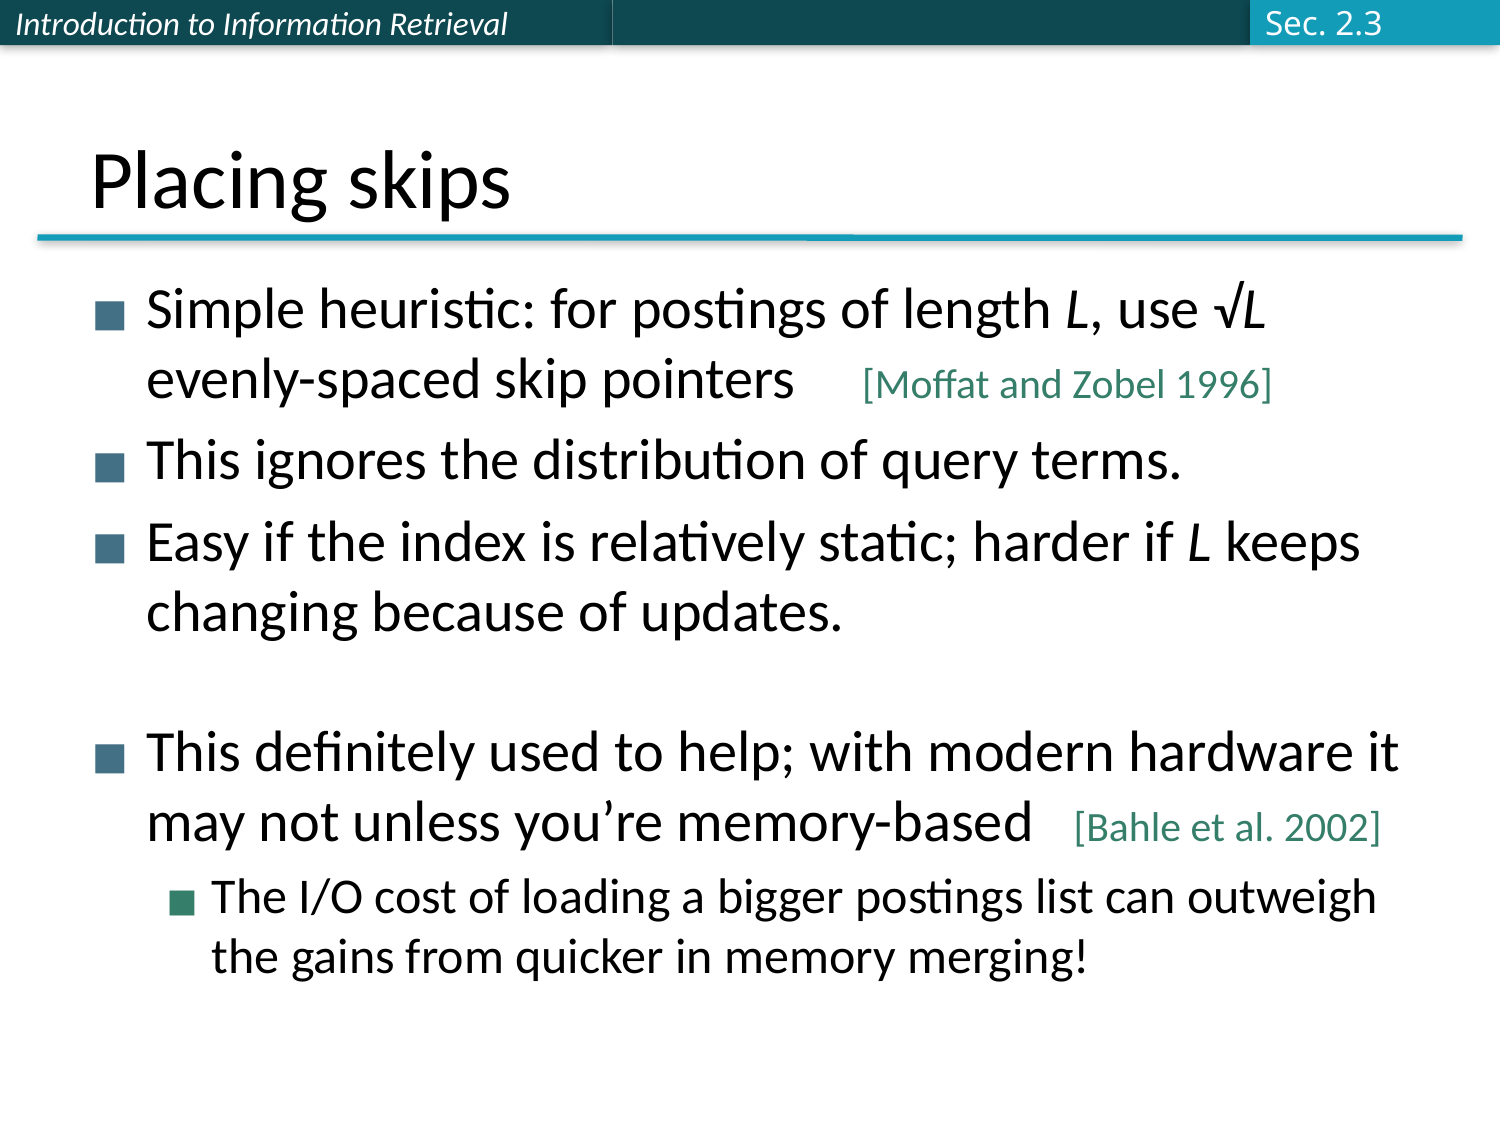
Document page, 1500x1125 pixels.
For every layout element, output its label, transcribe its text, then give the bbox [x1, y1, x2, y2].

text_box Sec. 2.3 [1249, 0, 1409, 50]
list Simple heuristic: for postings of length L, use √L evenly-spaced skip pointers [Moffat and Zobel 1996] This ignores the distribution of query terms. Easy if the index is relatively static; harder if L keeps changing because of updates. This definitely used to help; with modern hardware it may not unless you’re memory-based [Bahle et al. 2002] The I/O cost of loading a bigger postings list can outweigh the gains from quicker in memory merging! [75, 262, 1425, 1075]
title Placing skips [75, 45, 1425, 233]
